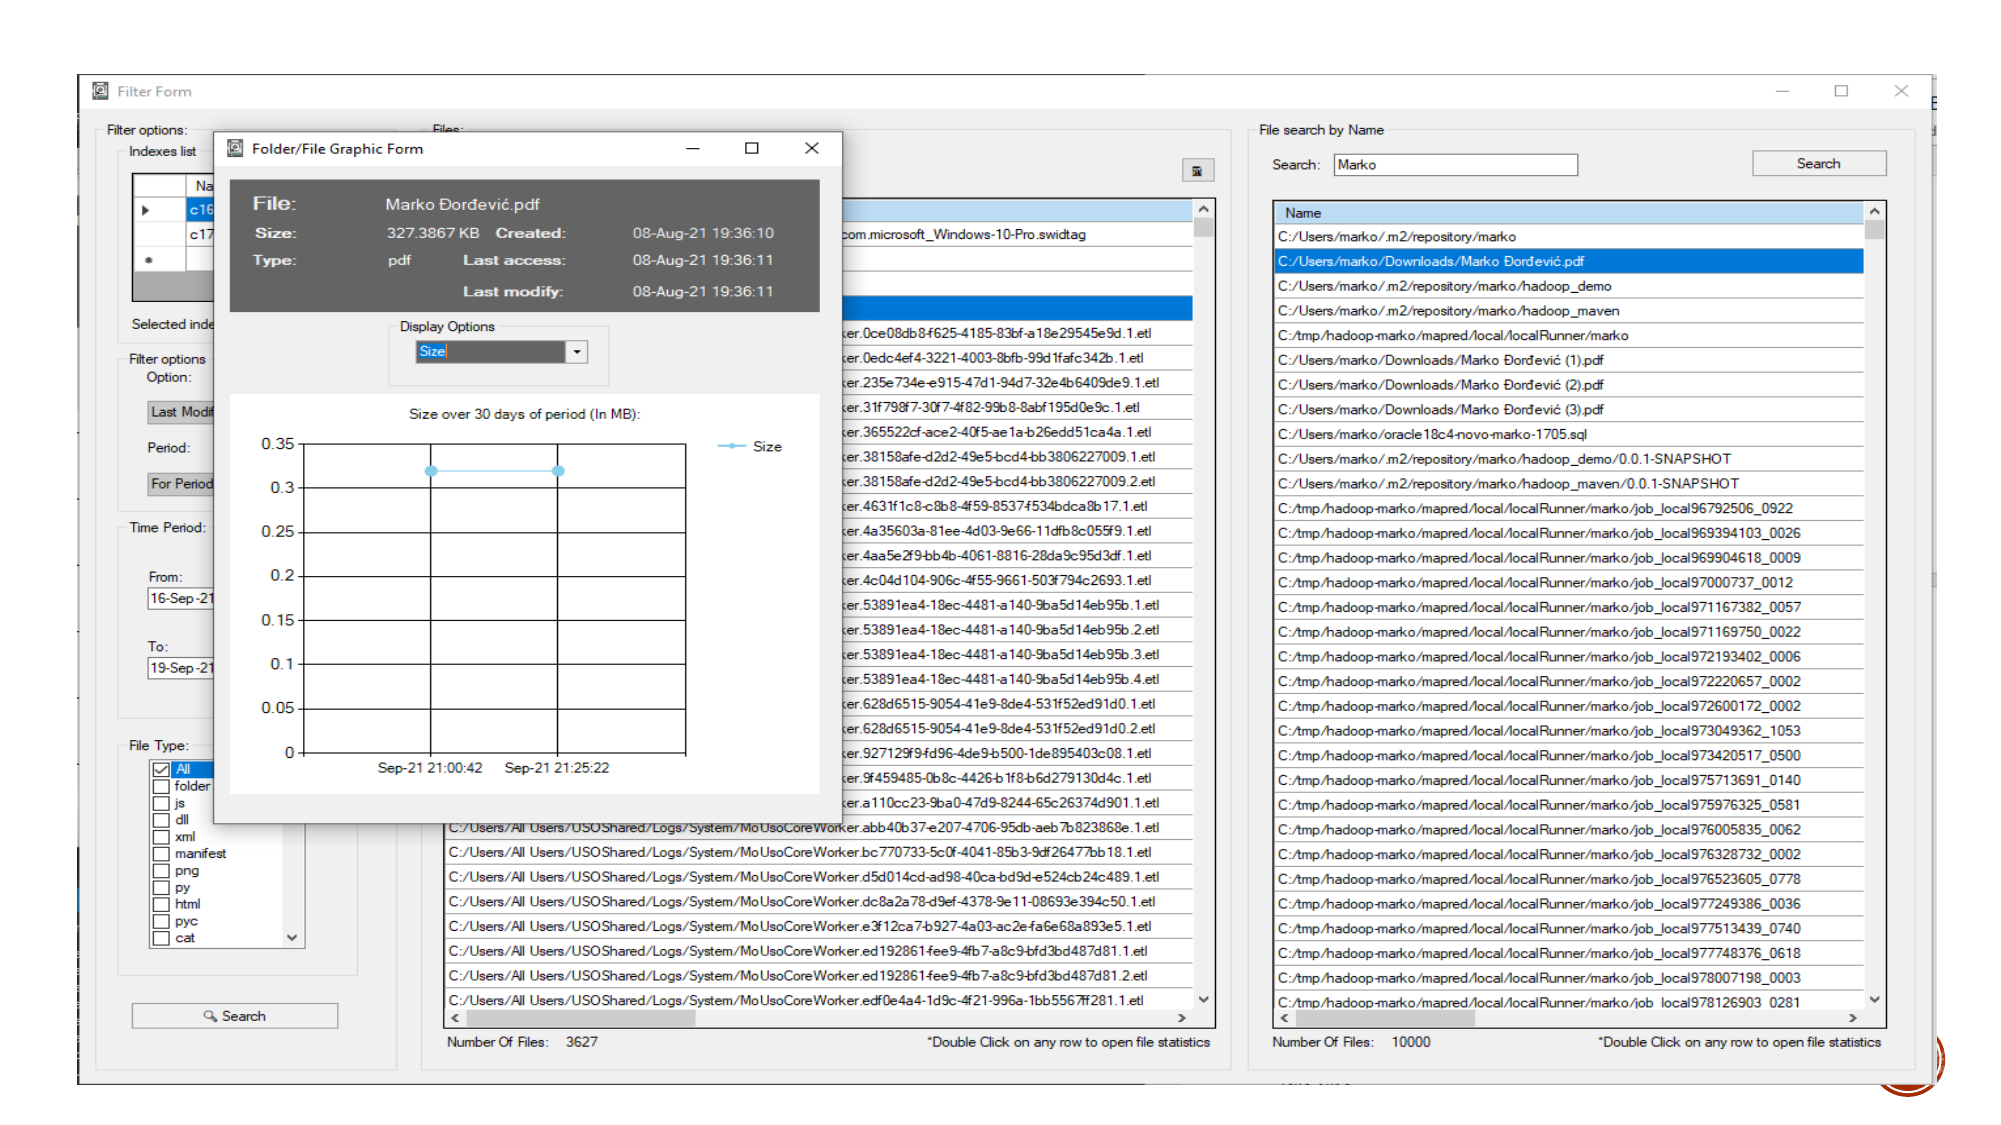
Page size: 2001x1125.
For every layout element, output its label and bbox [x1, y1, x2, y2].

picture [77, 74, 1937, 1085]
